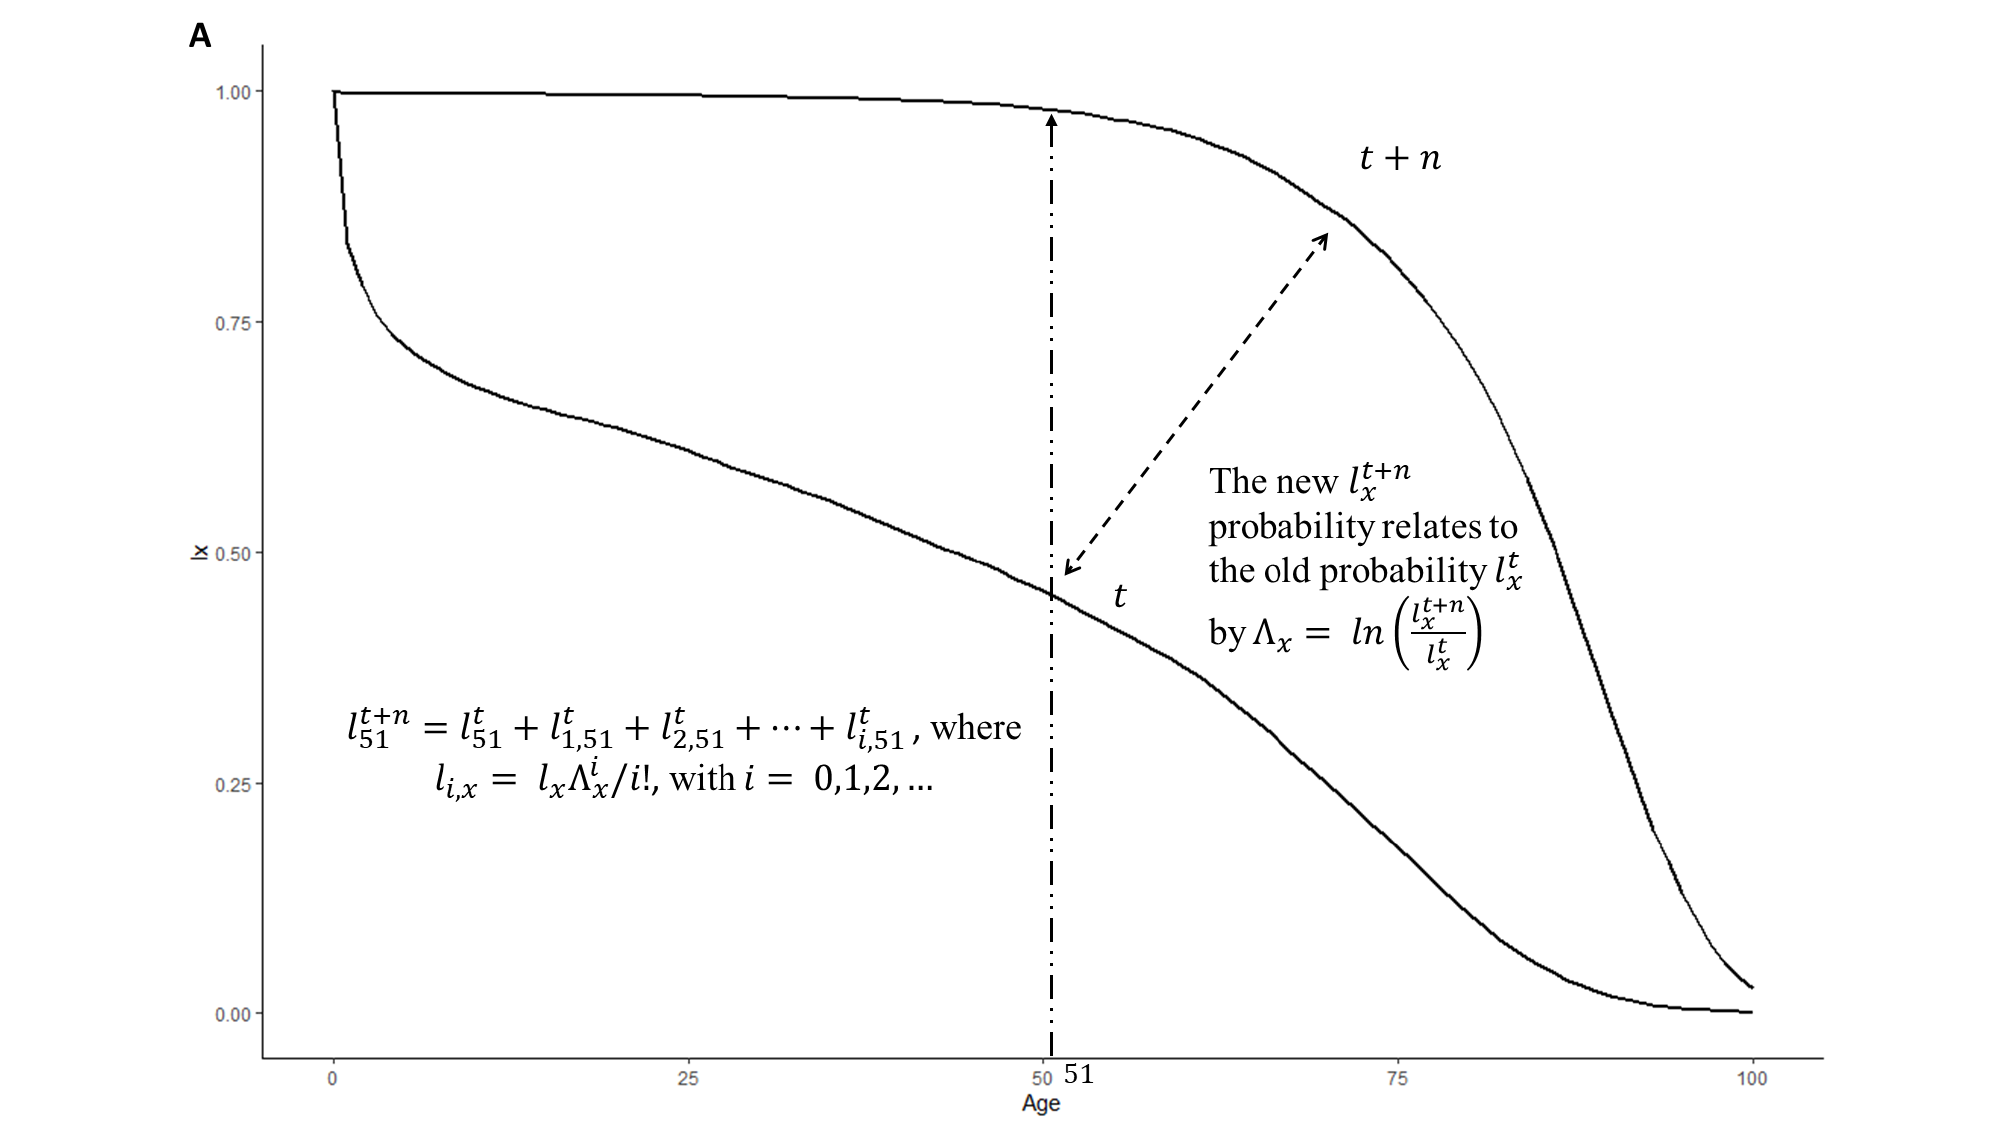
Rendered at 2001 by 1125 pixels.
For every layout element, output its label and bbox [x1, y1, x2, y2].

picture [165, 0, 1835, 1125]
